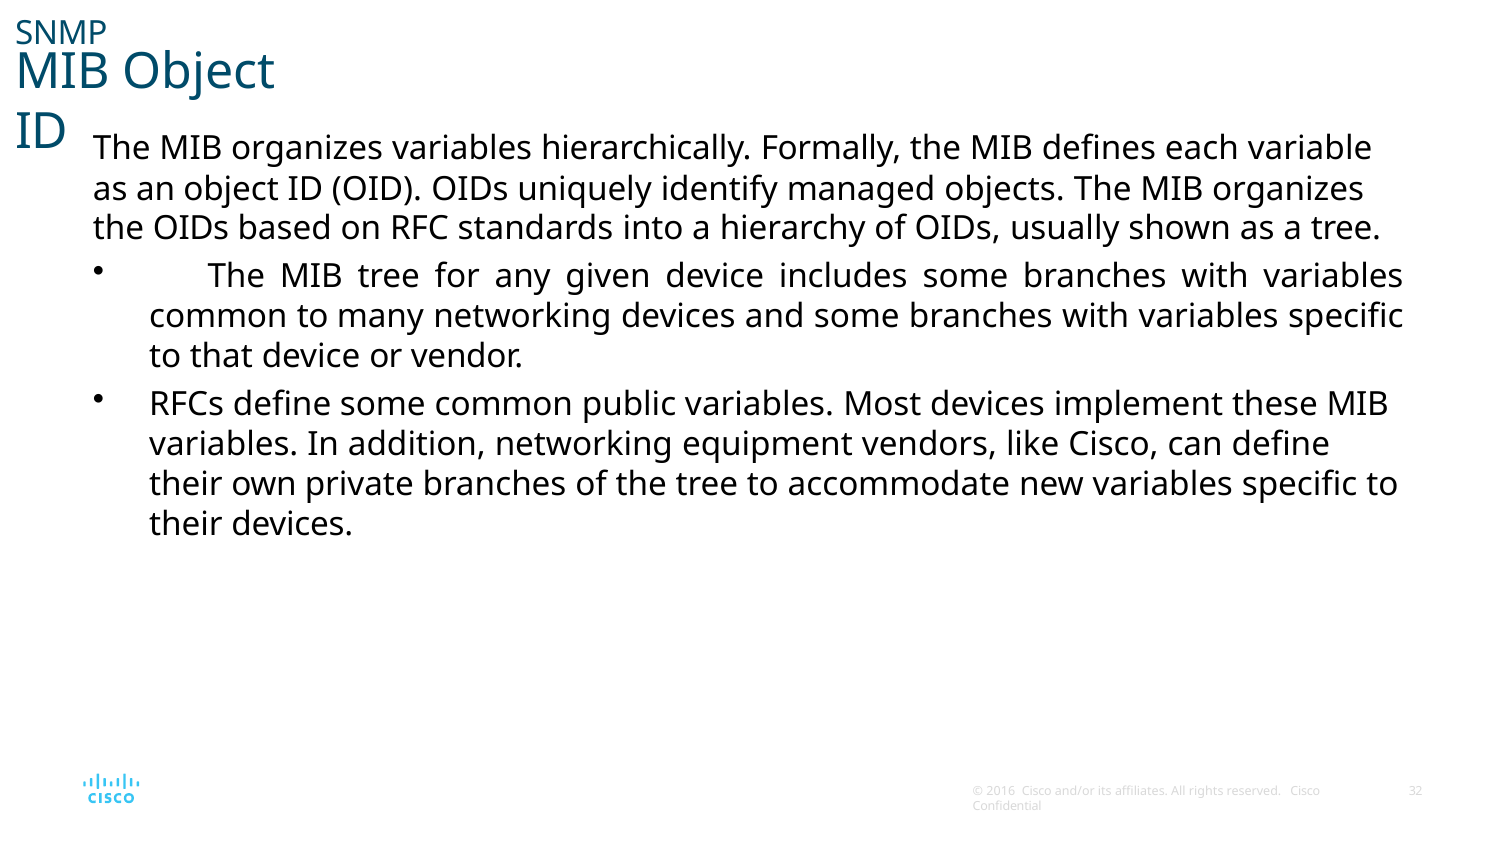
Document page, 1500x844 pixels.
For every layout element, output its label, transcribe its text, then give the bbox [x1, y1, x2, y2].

footer © 2016 Cisco and/or its affiliates. All rights reserved. Cisco Confidential [970, 782, 1381, 844]
title MIB Object ID [12, 36, 329, 180]
text_box The MIB organizes variables hierarchically. Formally, the MIB defines each variable as an object ID (OID). OIDs uniquely identify managed objects. The MIB organizes the OIDs based on RFC standards into a hierarchy of OIDs, usually shown as a tree. The MIB tree for any given device includes some branches with variables common to many networking devices and some branches with variables specific to that device or vendor. RFCs define some common public variables. Most devices implement these MIB variables. In addition, networking equipment vendors, like Cisco, can define their own private branches of the tree to accommodate new variables specific to their devices. [90, 124, 1411, 542]
slide_number 69 [1402, 782, 1432, 844]
text_box SNMP [12, 9, 114, 36]
